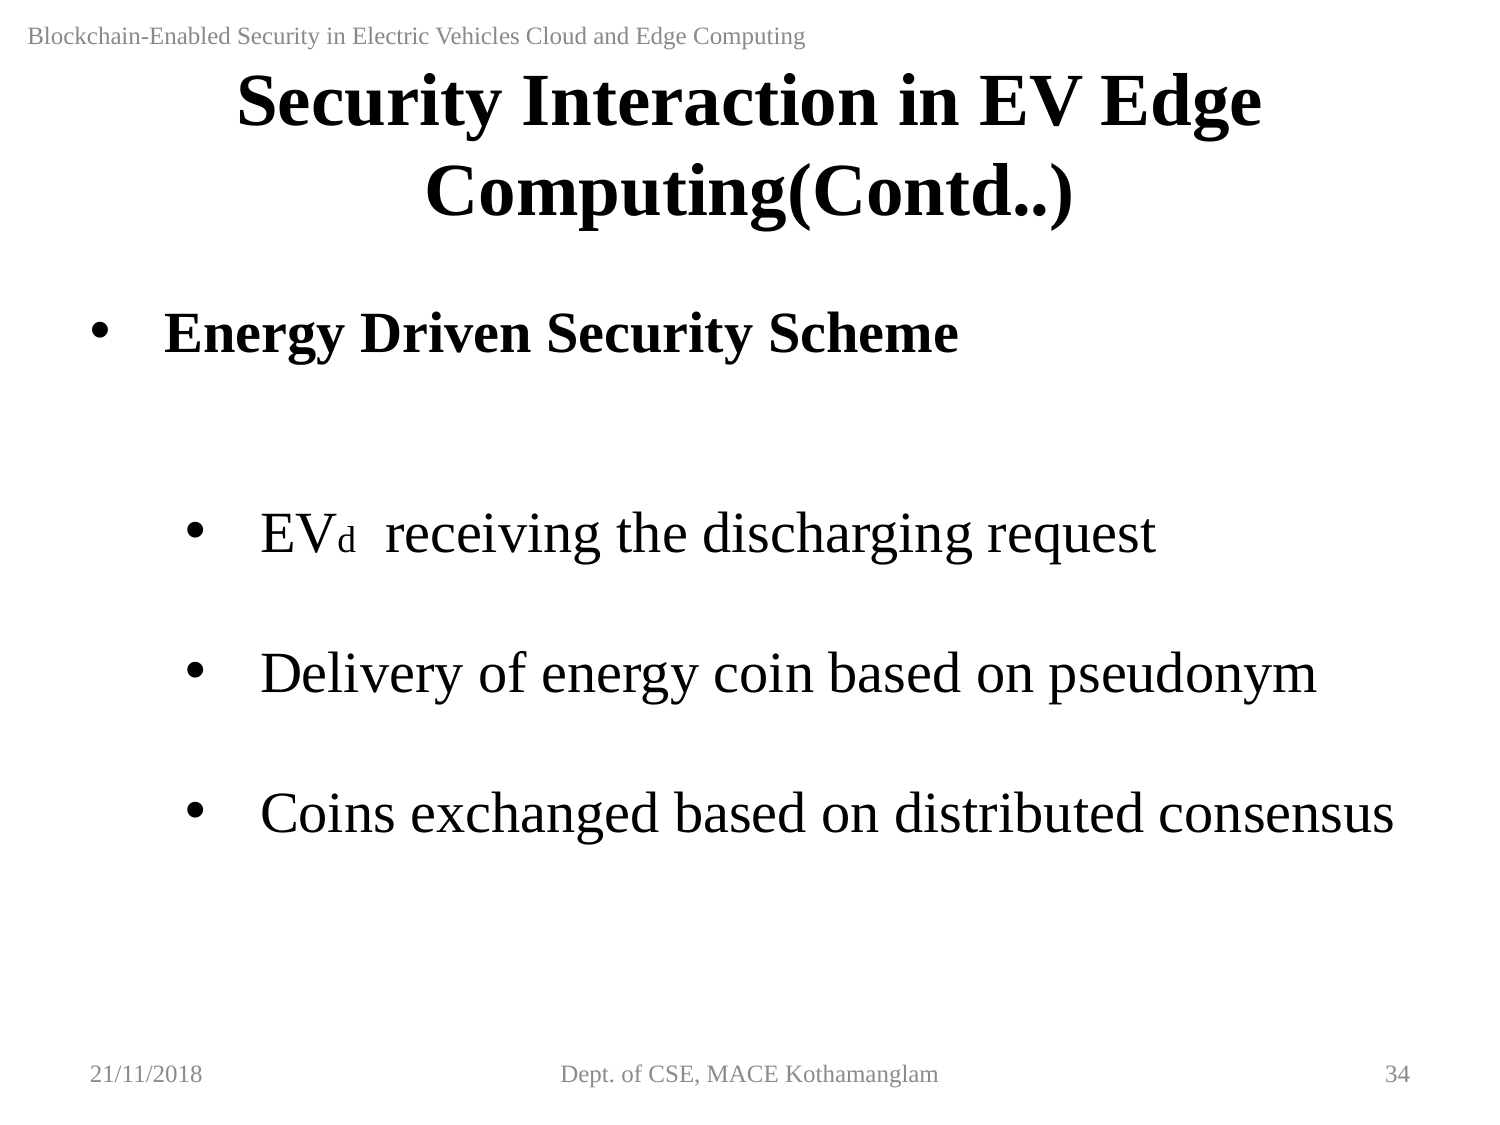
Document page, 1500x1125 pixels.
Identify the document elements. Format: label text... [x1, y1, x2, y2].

text_box [75, 212, 1425, 1043]
text_box 21/11/2018 [74, 1042, 425, 1103]
text_box Dept. of CSE, MACE Kothamanglam [512, 1042, 988, 1103]
text_box Security Interaction in EV Edge Computing(Contd..) [75, 68, 1425, 212]
text_box EVd receiving the discharging request Delivery of energy coin based on pseudonym Coins exchanged based on distributed consensus [170, 416, 1440, 852]
text_box Energy Driven Security Scheme [74, 287, 1263, 372]
text_box Blockchain-Enabled Security in Electric Vehicles Cloud and Edge Computing [12, 12, 1263, 58]
text_box 34 [1074, 1042, 1425, 1103]
